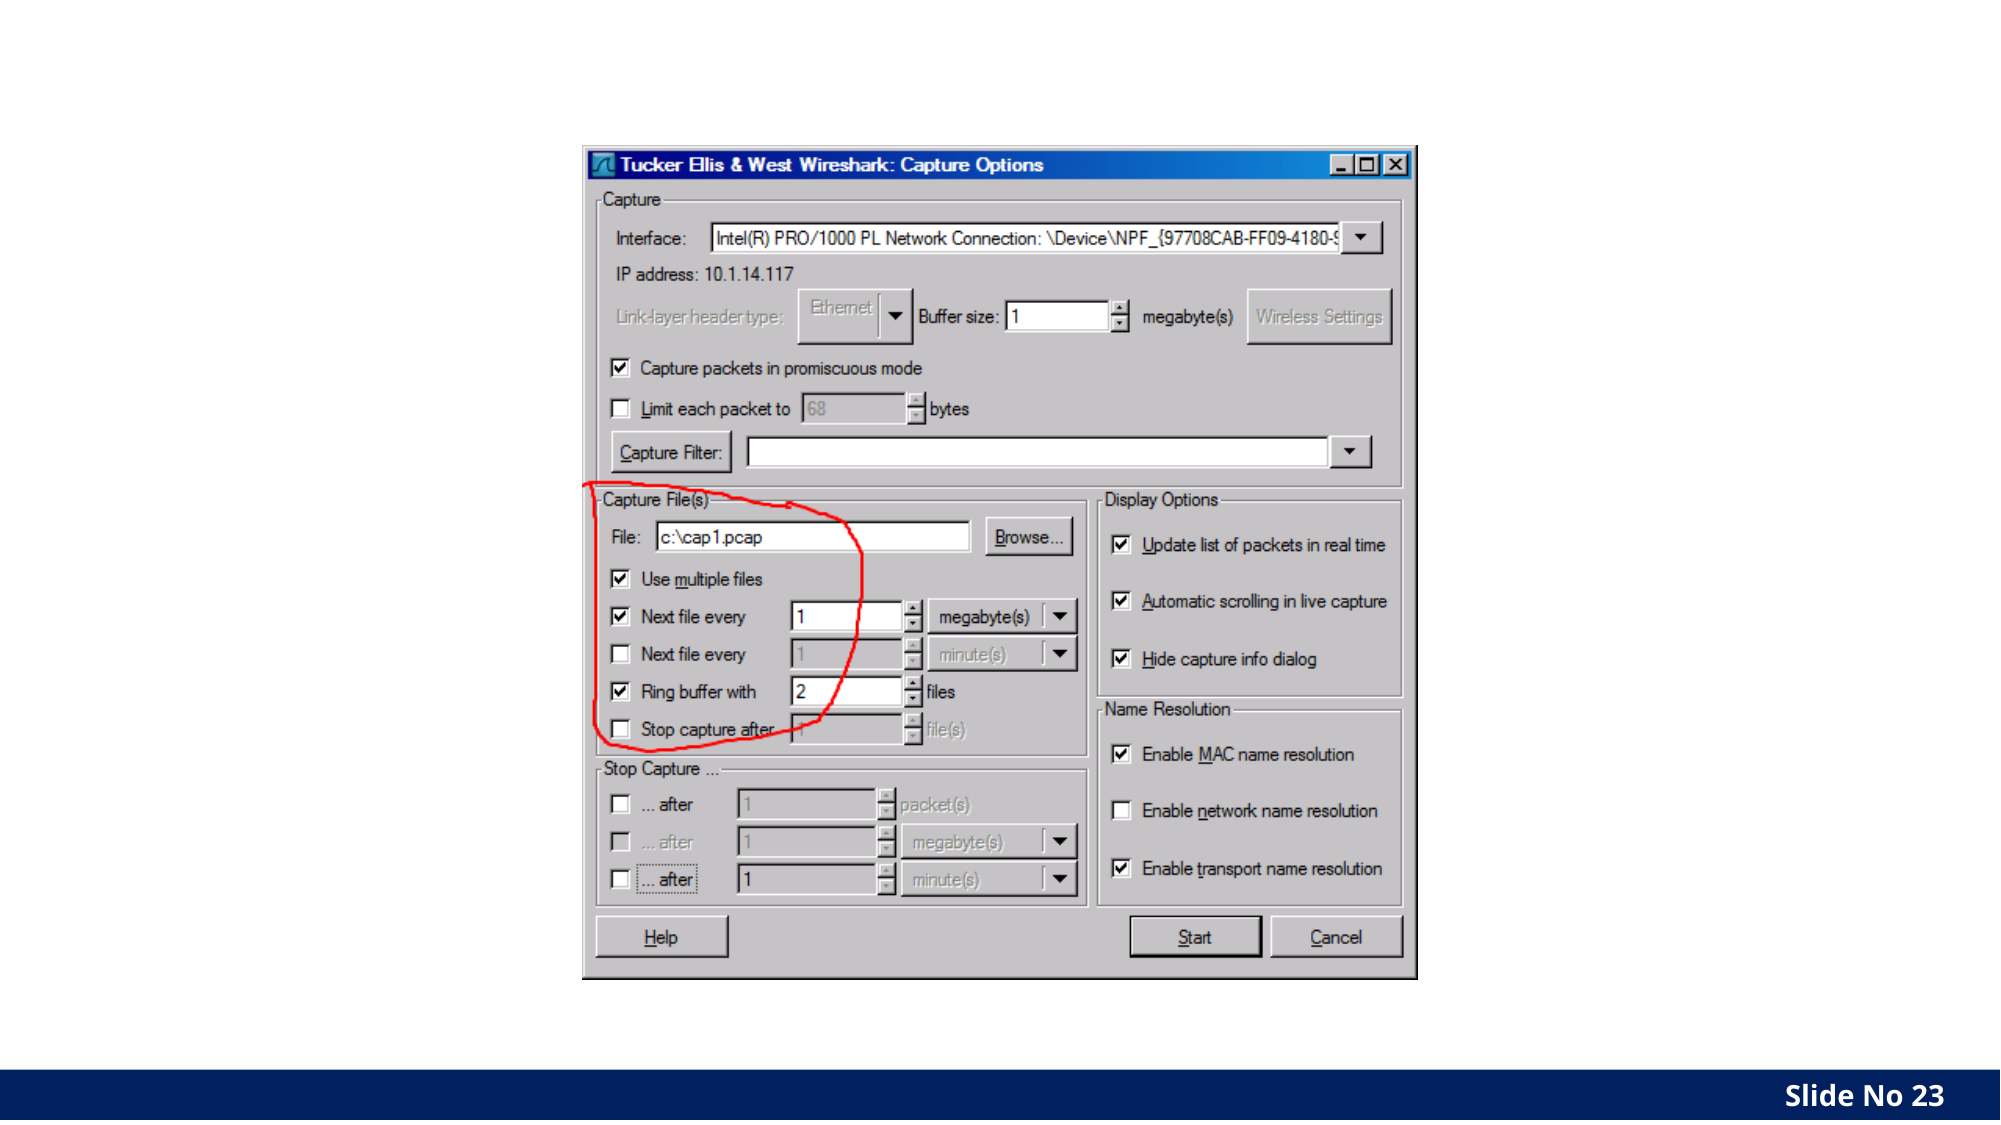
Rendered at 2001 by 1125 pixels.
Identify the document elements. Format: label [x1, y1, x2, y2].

picture [582, 145, 1418, 980]
